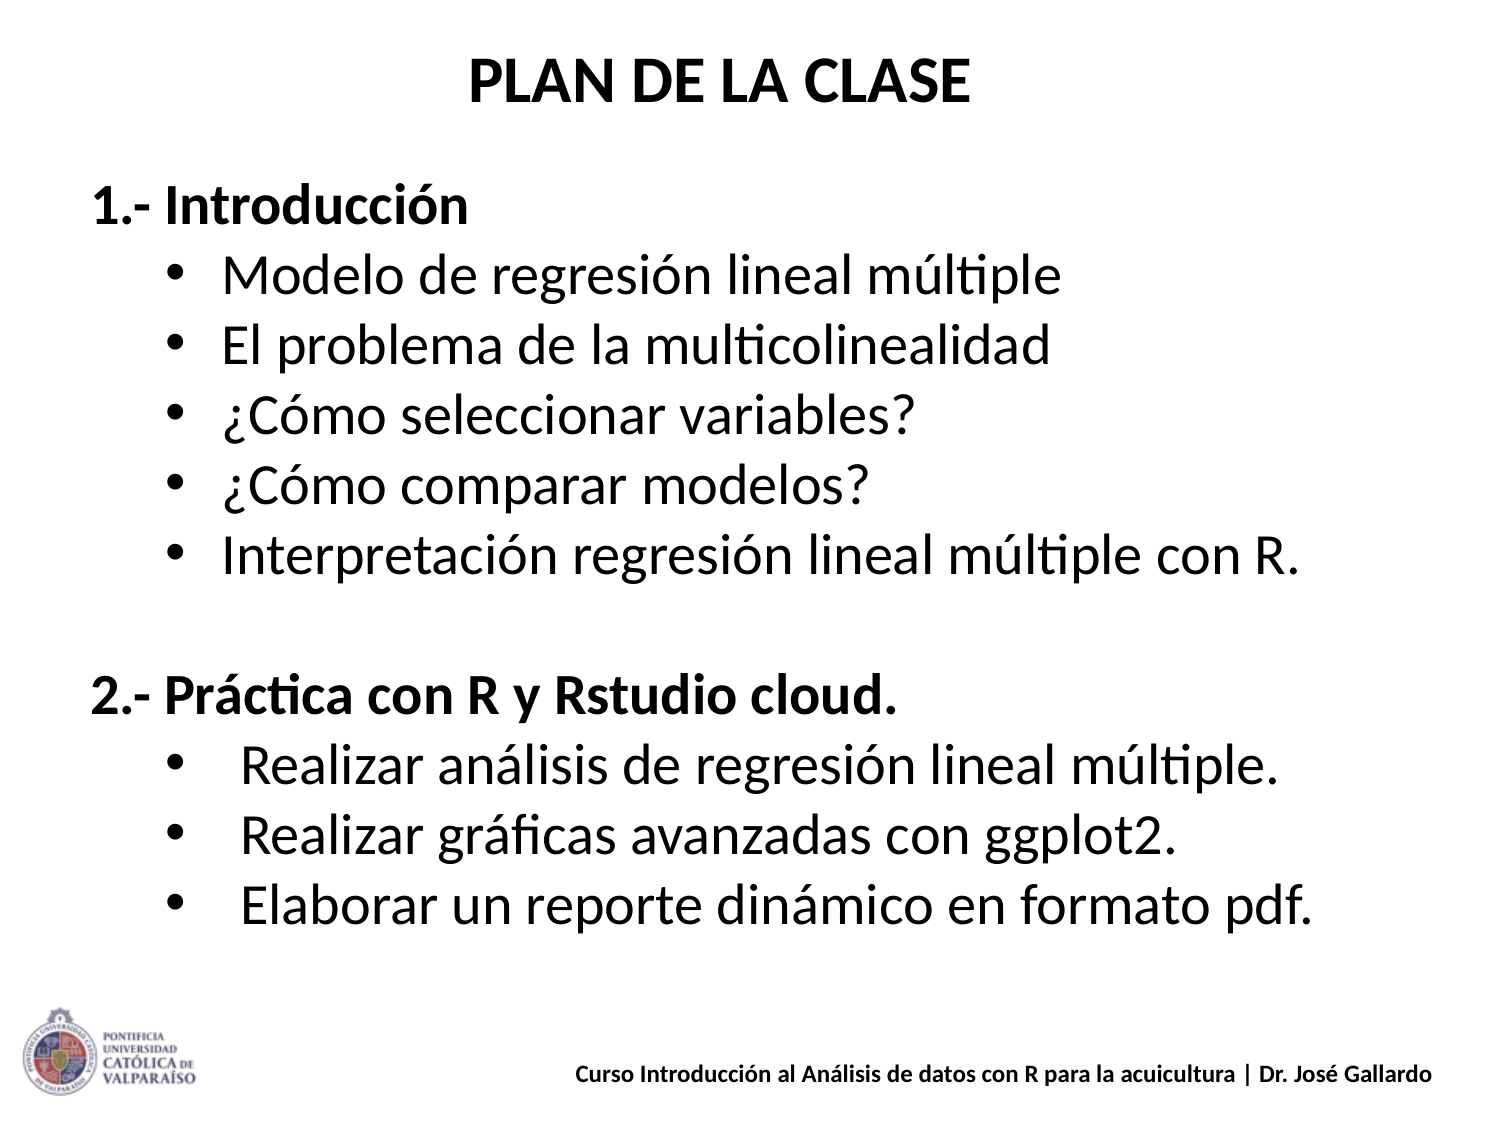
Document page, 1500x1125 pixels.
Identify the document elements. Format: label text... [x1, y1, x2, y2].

picture [17, 1004, 207, 1104]
text_box PLAN DE LA CLASE [160, 28, 1281, 123]
text_box 1.- Introducción Modelo de regresión lineal múltiple El problema de la multicolinealidad ¿Cómo seleccionar variables? ¿Cómo comparar modelos? Interpretación regresión lineal múltiple con R. 2.- Práctica con R y Rstudio cloud. Realizar análisis de regresión lineal múltiple. Realizar gráficas avanzadas con ggplot2. Elaborar un reporte dinámico en formato pdf. [75, 158, 1500, 944]
